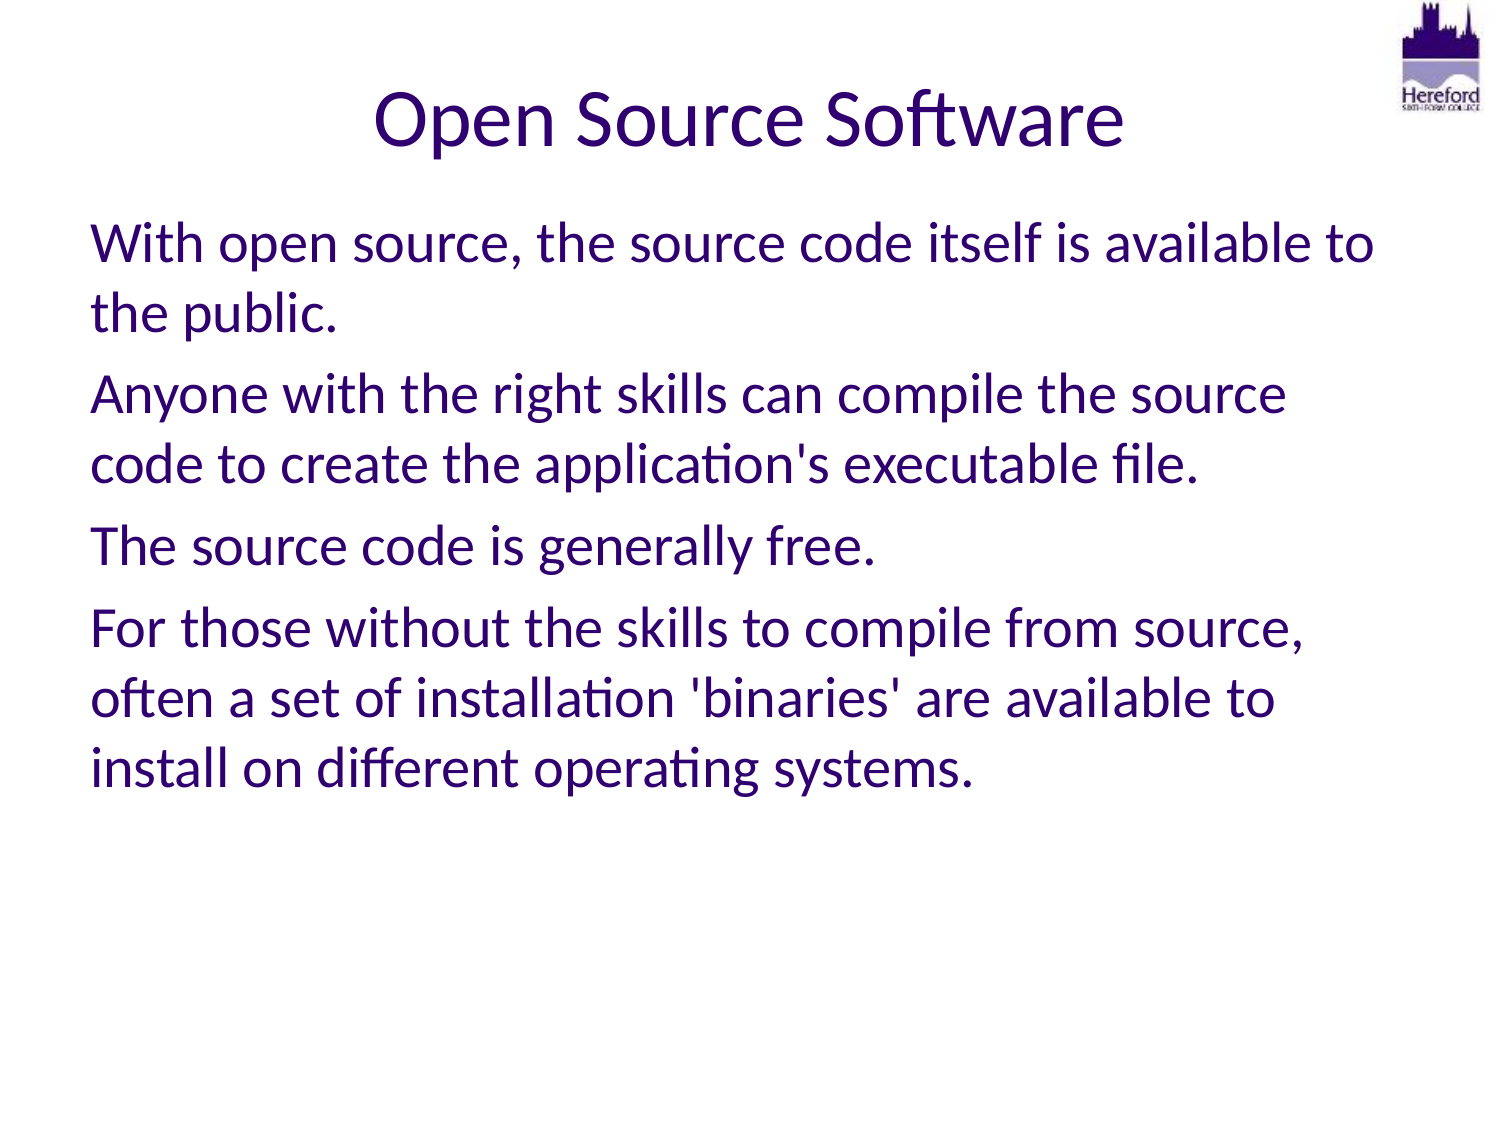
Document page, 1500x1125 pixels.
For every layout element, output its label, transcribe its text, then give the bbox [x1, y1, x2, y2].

list With open source, the source code itself is available to the public. Anyone with the right skills can compile the source code to create the application's executable file. The source code is generally free. For those without the skills to compile from source, often a set of installation 'binaries' are available to install on different operating systems. [75, 196, 1425, 1125]
picture [1384, 0, 1499, 114]
title Open Source Software [75, 45, 1425, 182]
